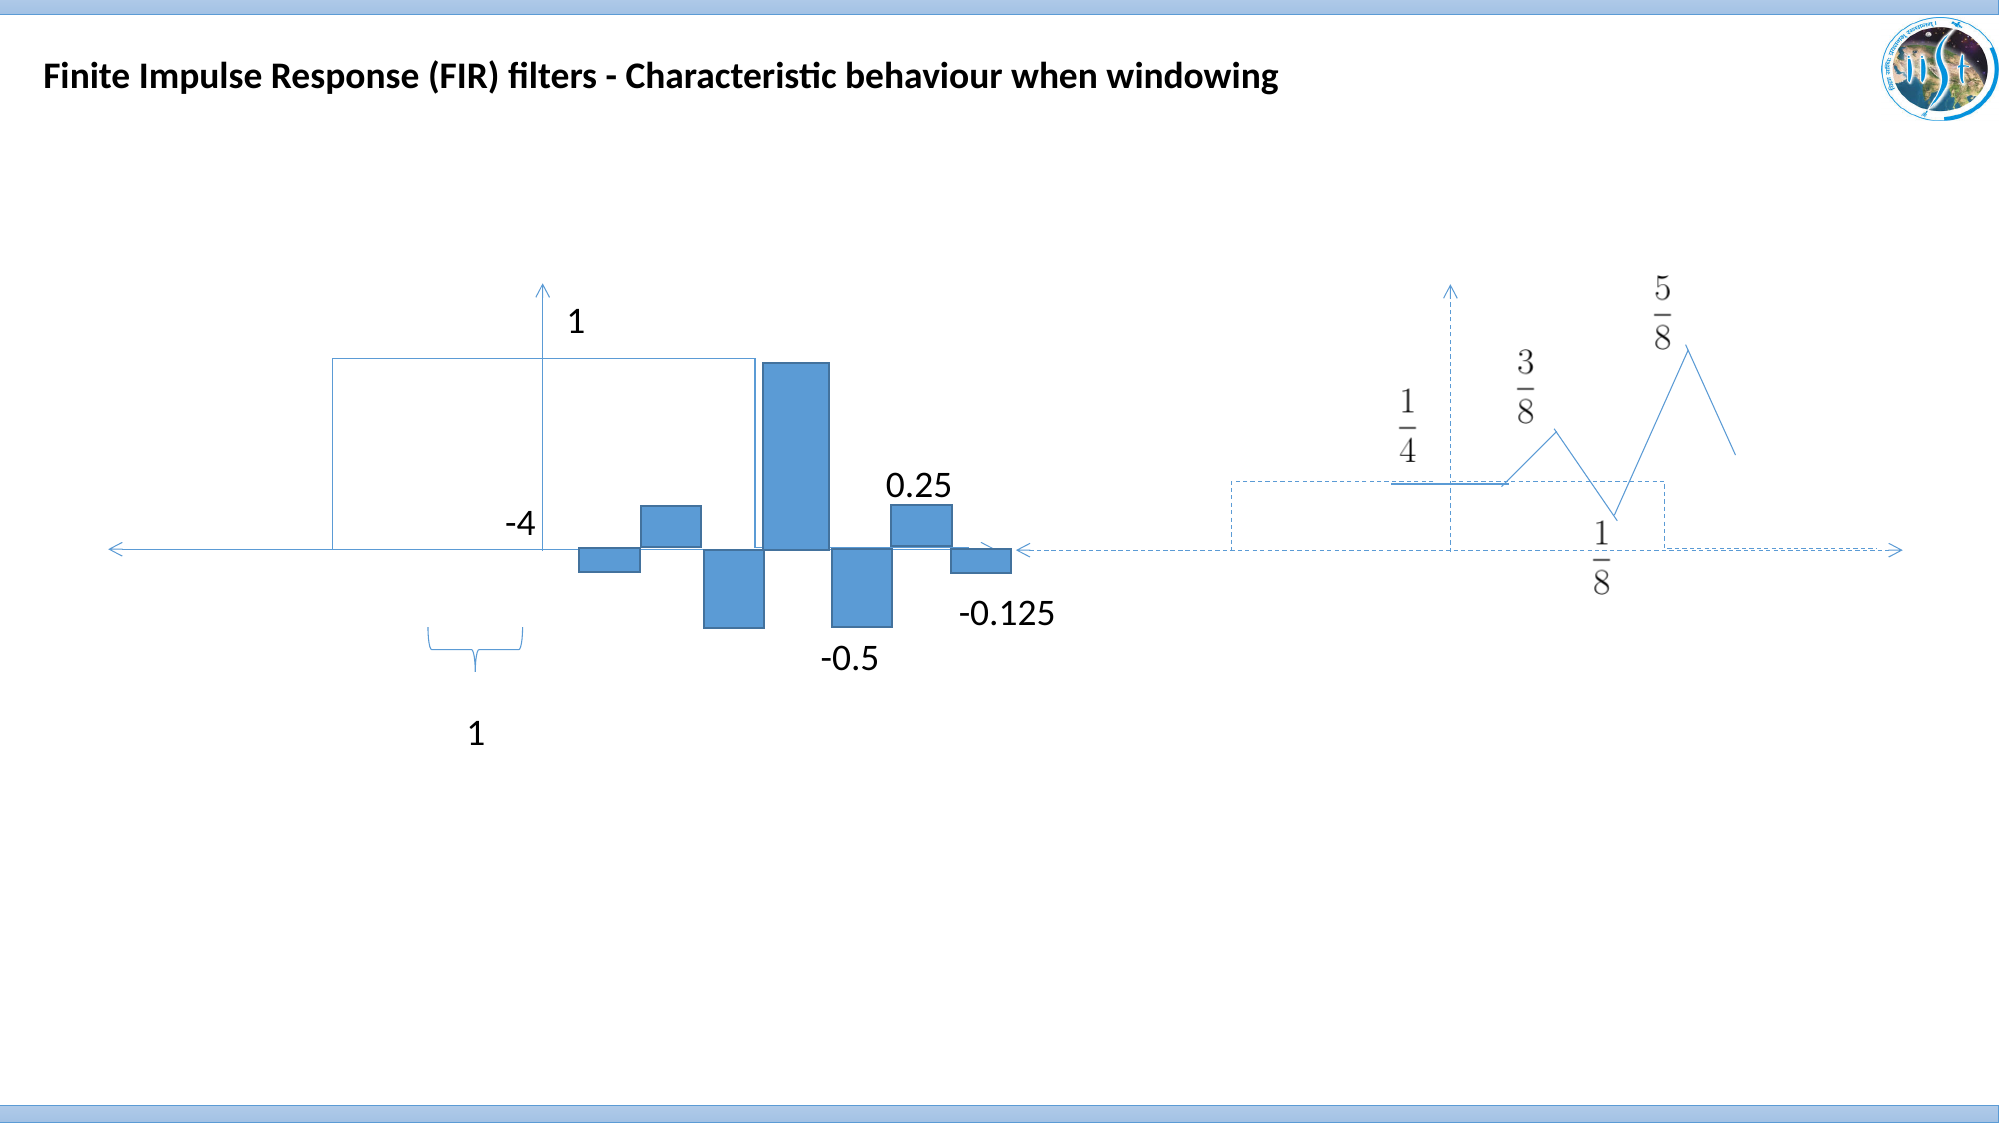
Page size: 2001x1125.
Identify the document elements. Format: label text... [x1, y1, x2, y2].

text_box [1015, 284, 1642, 553]
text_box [1501, 431, 1554, 487]
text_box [543, 358, 970, 362]
picture [1505, 338, 1546, 435]
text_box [1685, 344, 1736, 456]
text_box 1 [551, 288, 606, 349]
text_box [490, 362, 1160, 686]
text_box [1554, 428, 1614, 521]
text_box [0, 0, 1999, 15]
picture [1642, 264, 1683, 361]
text_box [0, 1105, 1999, 1123]
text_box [1622, 284, 1903, 553]
text_box [427, 627, 490, 672]
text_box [121, 358, 543, 550]
text_box Finite Impulse Response (FIR) filters - Characteristic behaviour when windowing [28, 43, 1855, 103]
picture [1387, 377, 1428, 474]
picture [1954, 79, 1999, 121]
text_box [1614, 349, 1689, 516]
picture [1881, 17, 1999, 121]
picture [1581, 509, 1622, 606]
text_box 1 [451, 700, 506, 761]
